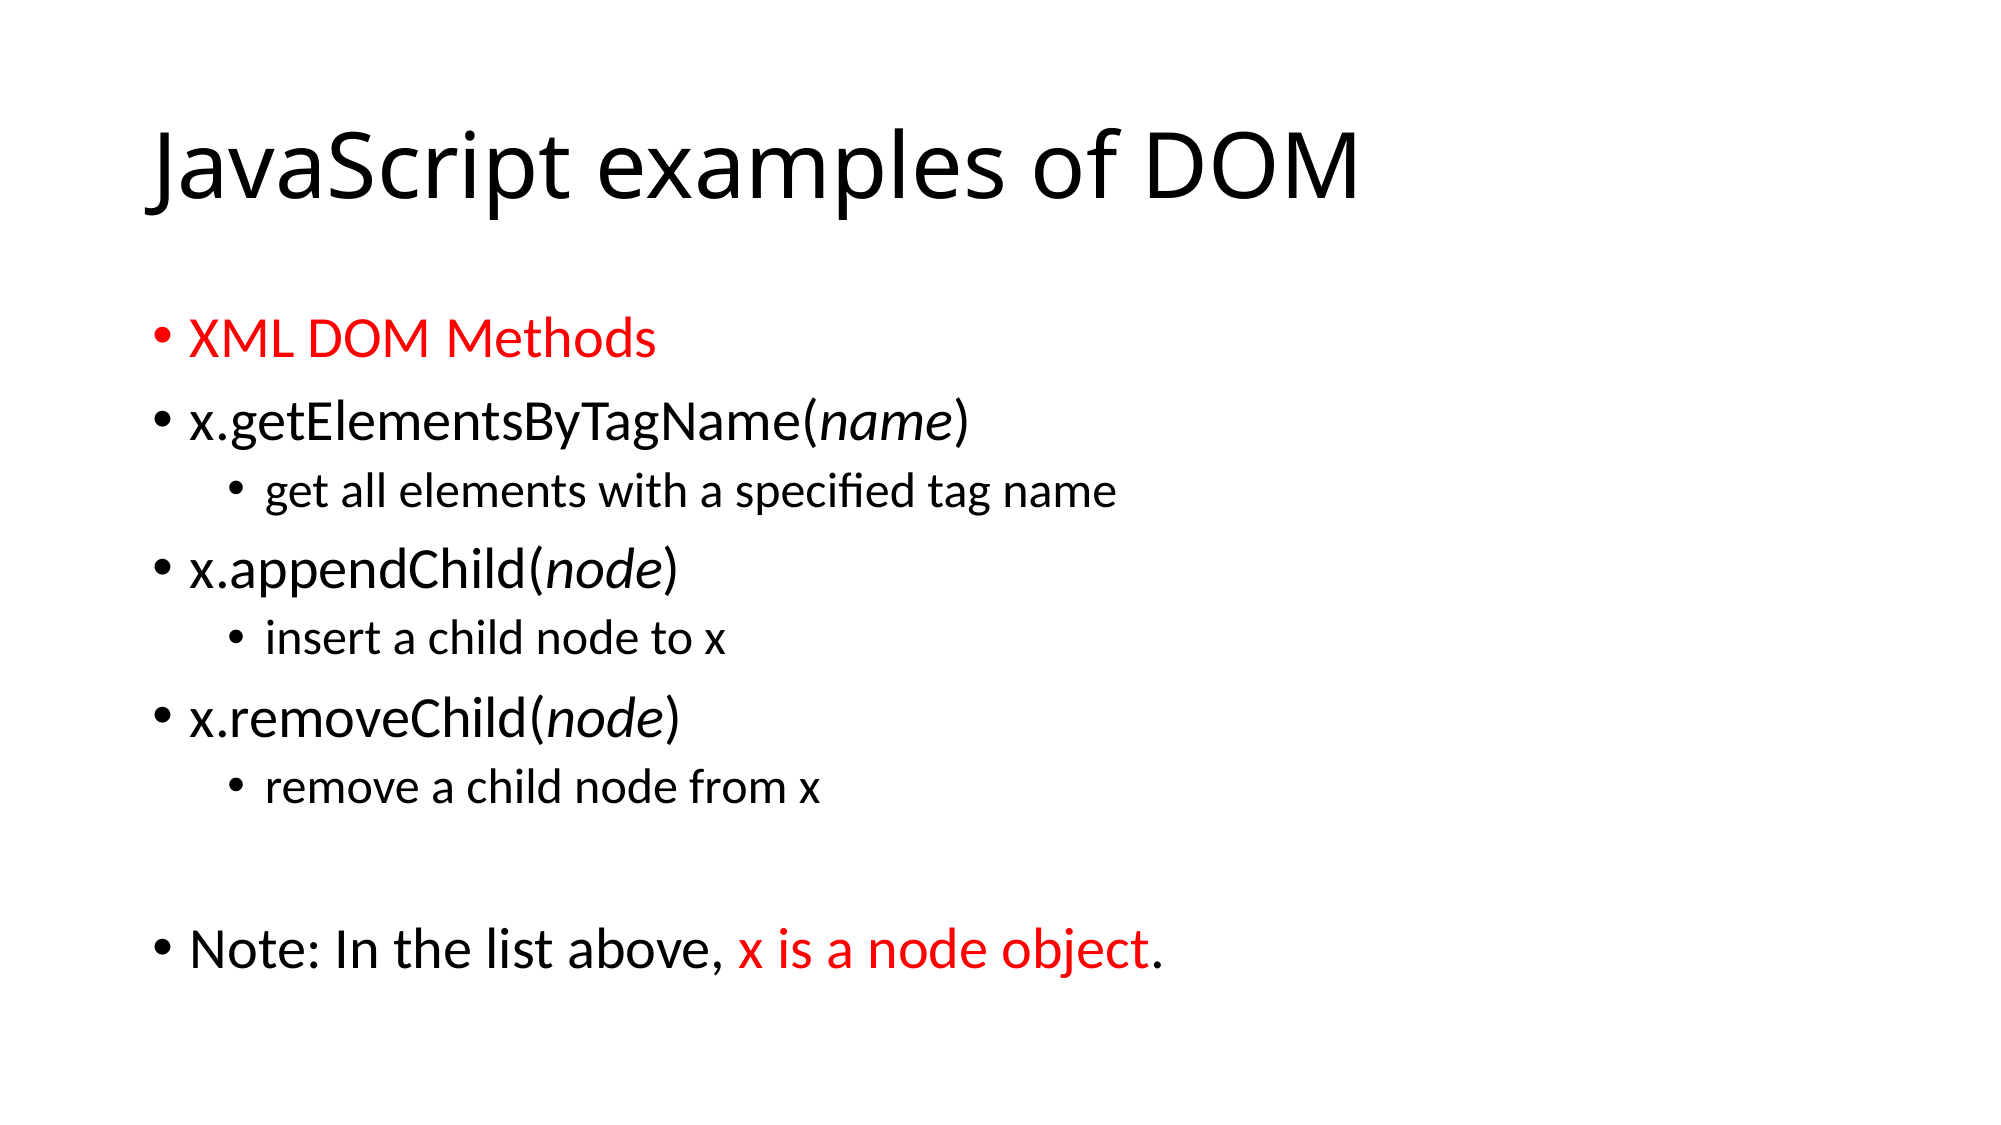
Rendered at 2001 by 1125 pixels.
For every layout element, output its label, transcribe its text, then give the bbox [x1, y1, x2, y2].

list XML DOM Methods x.getElementsByTagName(name) get all elements with a specified tag name x.appendChild(node) insert a child node to x x.removeChild(node) remove a child node from x Note: In the list above, x is a node object. [137, 299, 1863, 1014]
title JavaScript examples of DOM [137, 59, 1863, 278]
